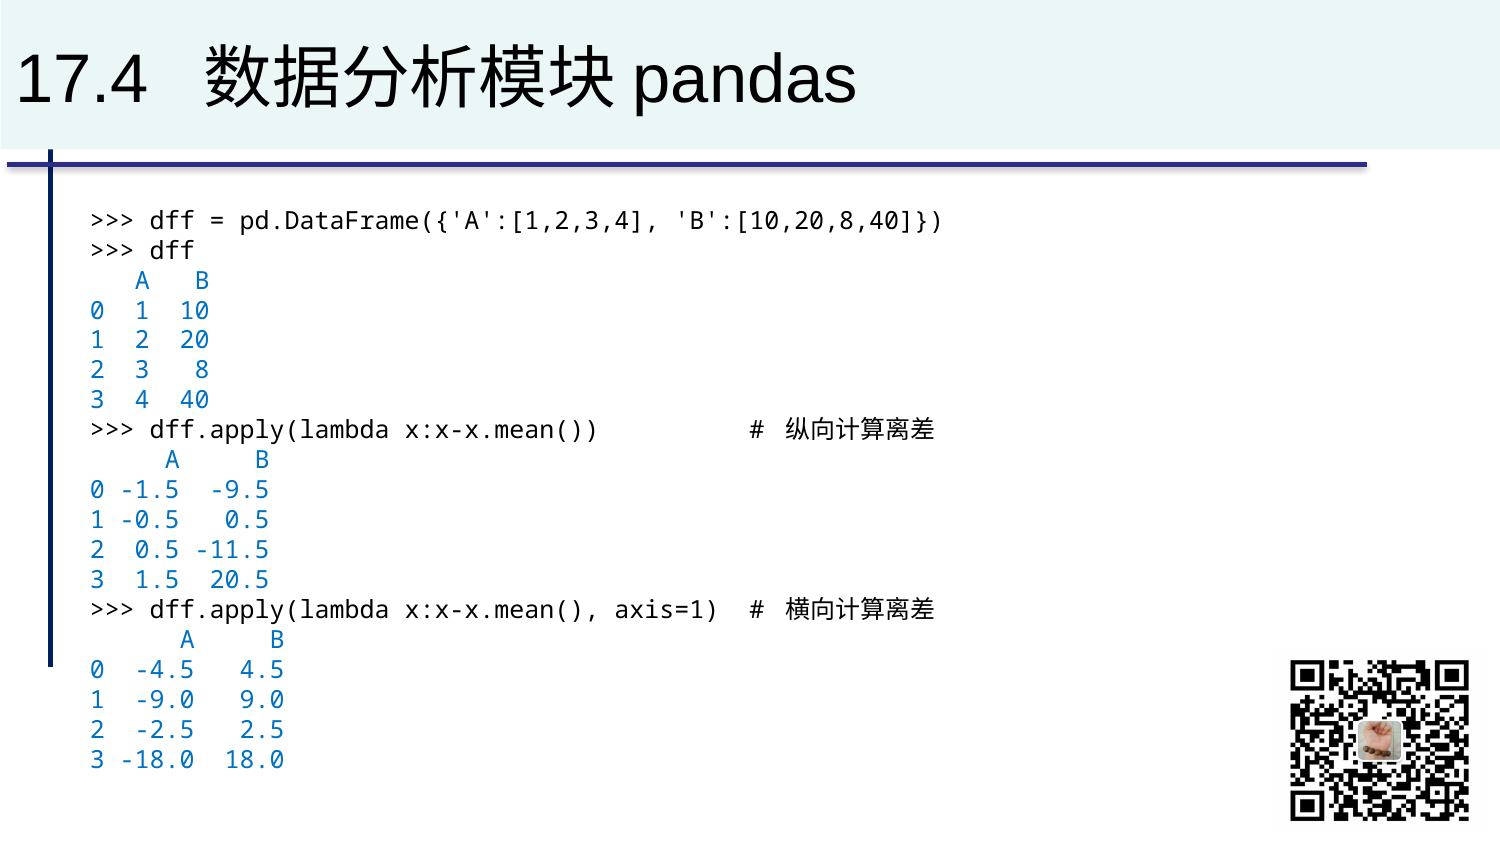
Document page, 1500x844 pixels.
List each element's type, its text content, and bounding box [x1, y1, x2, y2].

picture [1276, 647, 1483, 834]
list >>> dff = pd.DataFrame({'A':[1,2,3,4], 'B':[10,20,8,40]}) >>> dff A B 0 1 10 1 2 20 2 3 8 3 4 40 >>> dff.apply(lambda x:x-x.mean()) # 纵向计算离差 A B 0 -1.5 -9.5 1 -0.5 0.5 2 0.5 -11.5 3 1.5 20.5 >>> dff.apply(lambda x:x-x.mean(), axis=1) # 横向计算离差 A B 0 -4.5 4.5 1 -9.0 9.0 2 -2.5 2.5 3 -18.0 18.0 [74, 196, 1426, 755]
title 17.4 数据分析模块pandas [0, 0, 1500, 150]
